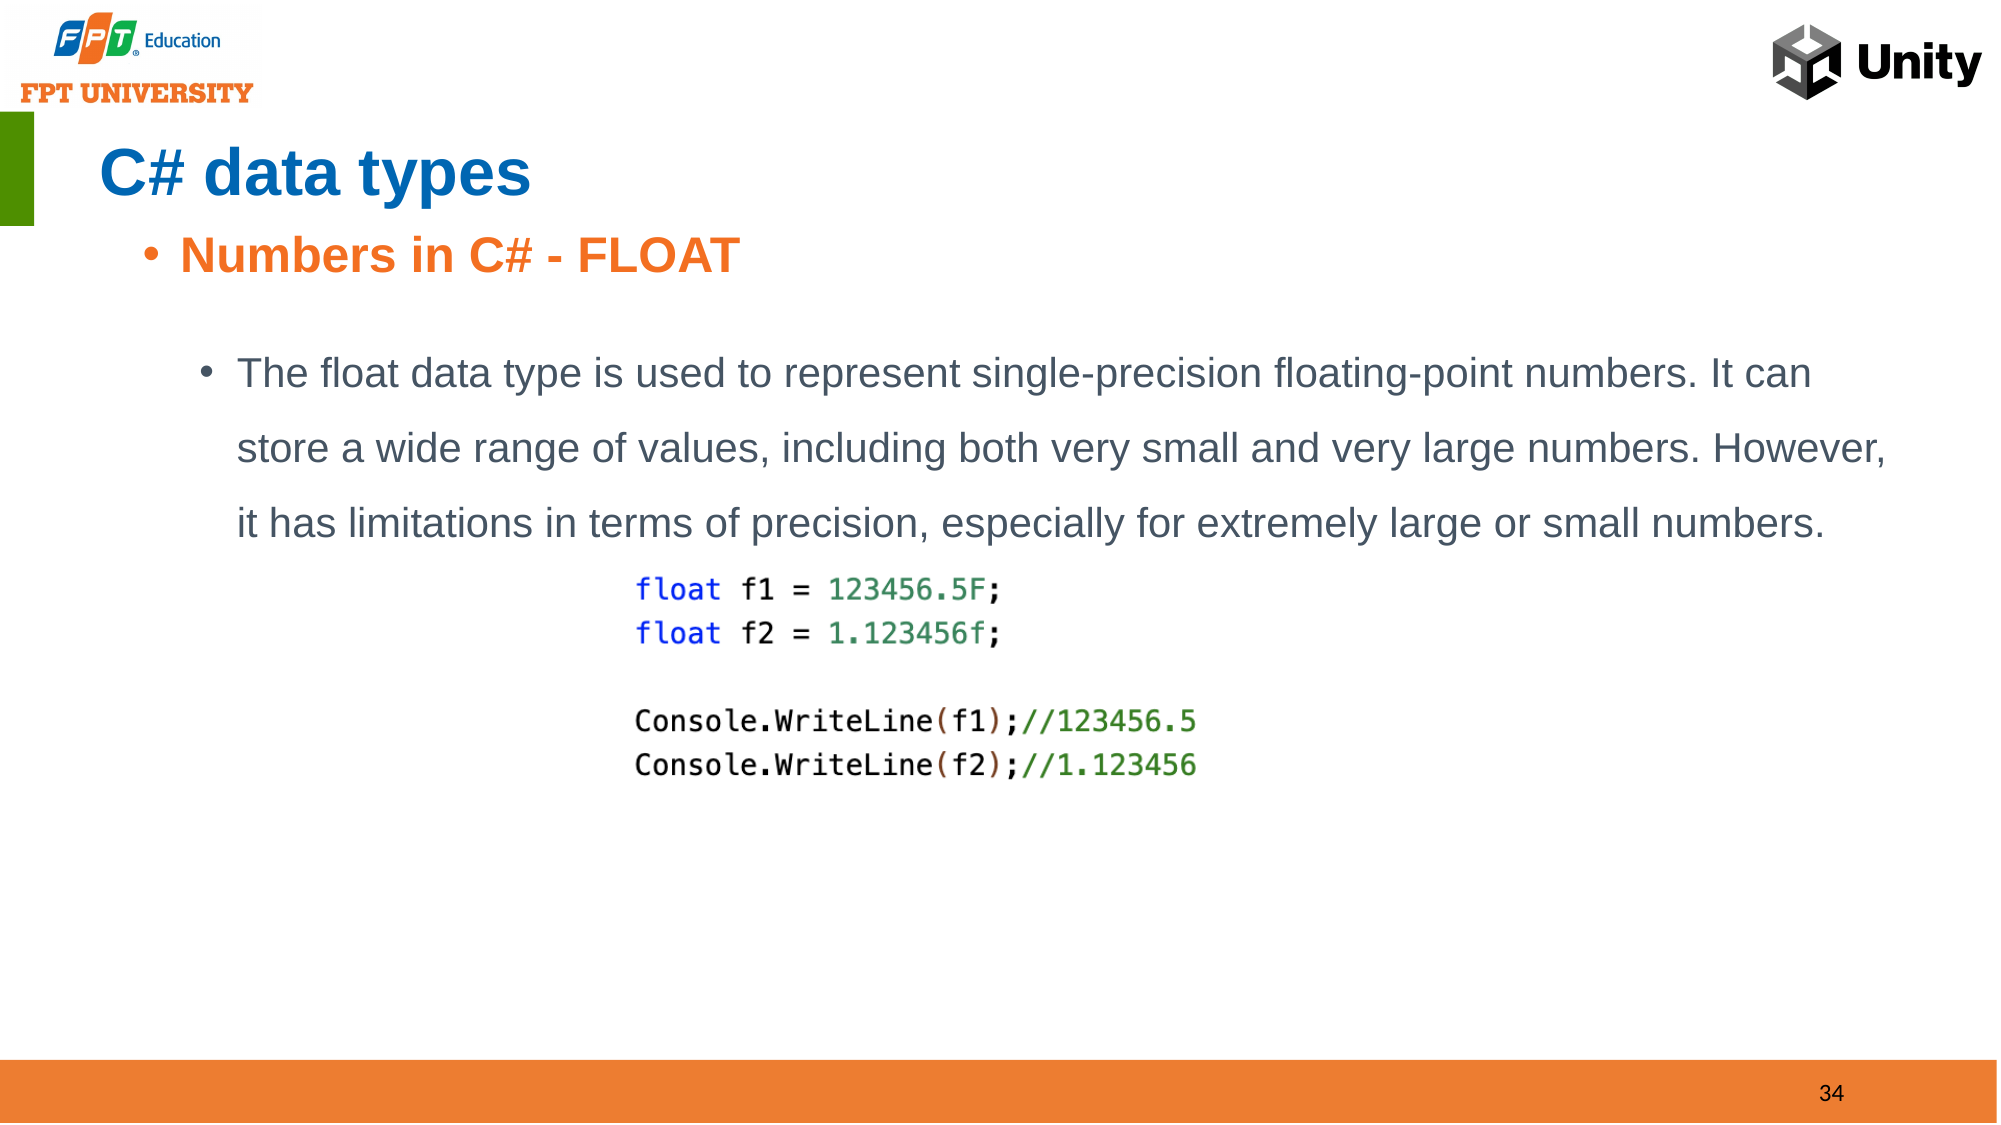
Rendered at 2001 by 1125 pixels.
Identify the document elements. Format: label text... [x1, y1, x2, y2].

picture [1765, 0, 1991, 125]
picture [598, 562, 1226, 796]
slide_number 34 [1412, 1063, 1860, 1121]
picture [4, 4, 262, 108]
title C# data types [99, 115, 1900, 233]
list The float data type is used to represent single-precision floating-point numbers. It can store a wide range of values, including both very small and very large numbers. However, it has limitations in terms of precision, especially for extremely large or small numbers. [199, 321, 1900, 954]
list Numbers in C# - FLOAT [142, 229, 1580, 322]
